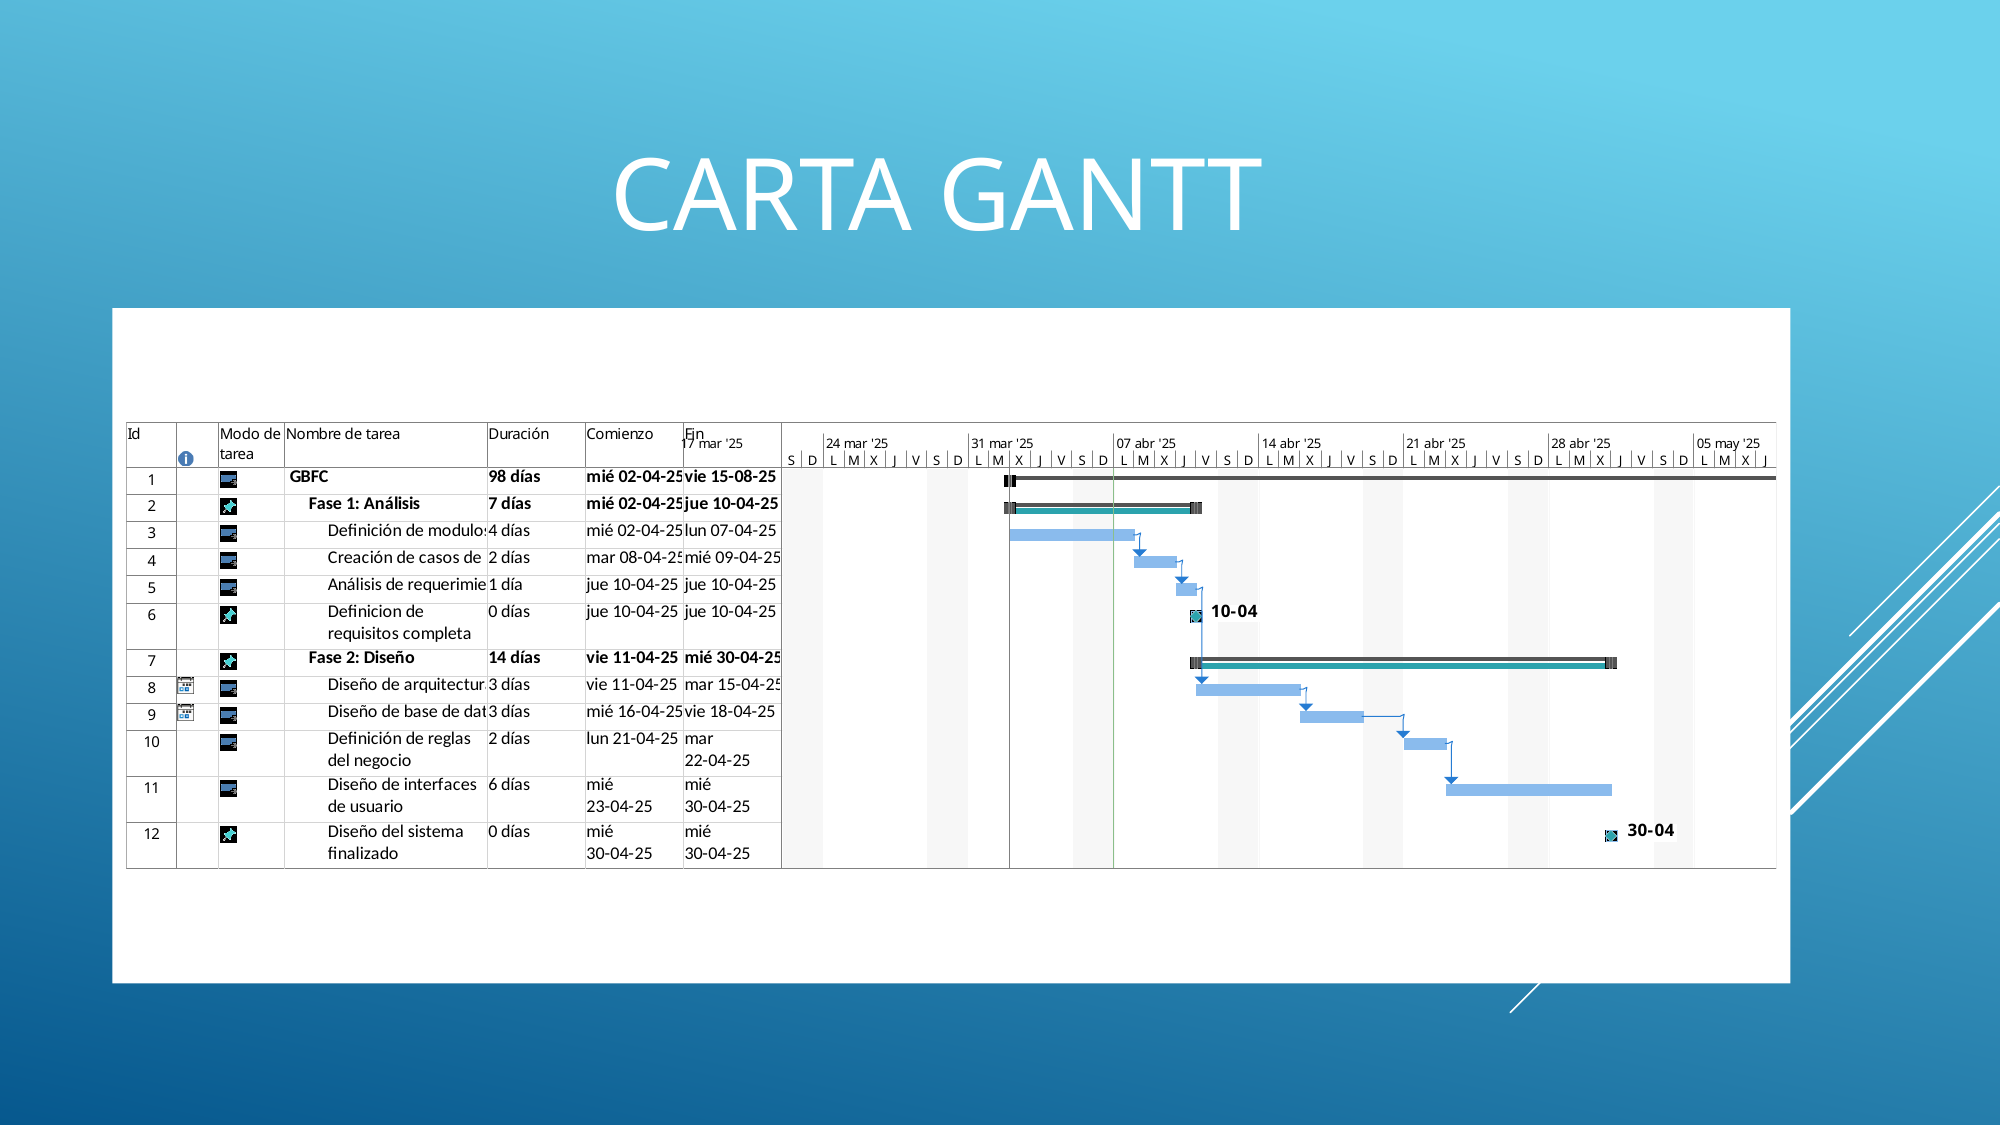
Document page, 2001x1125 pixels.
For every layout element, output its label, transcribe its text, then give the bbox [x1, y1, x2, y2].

title Carta Gantt [112, 112, 1763, 268]
list [112, 308, 1791, 984]
picture [126, 422, 1777, 869]
